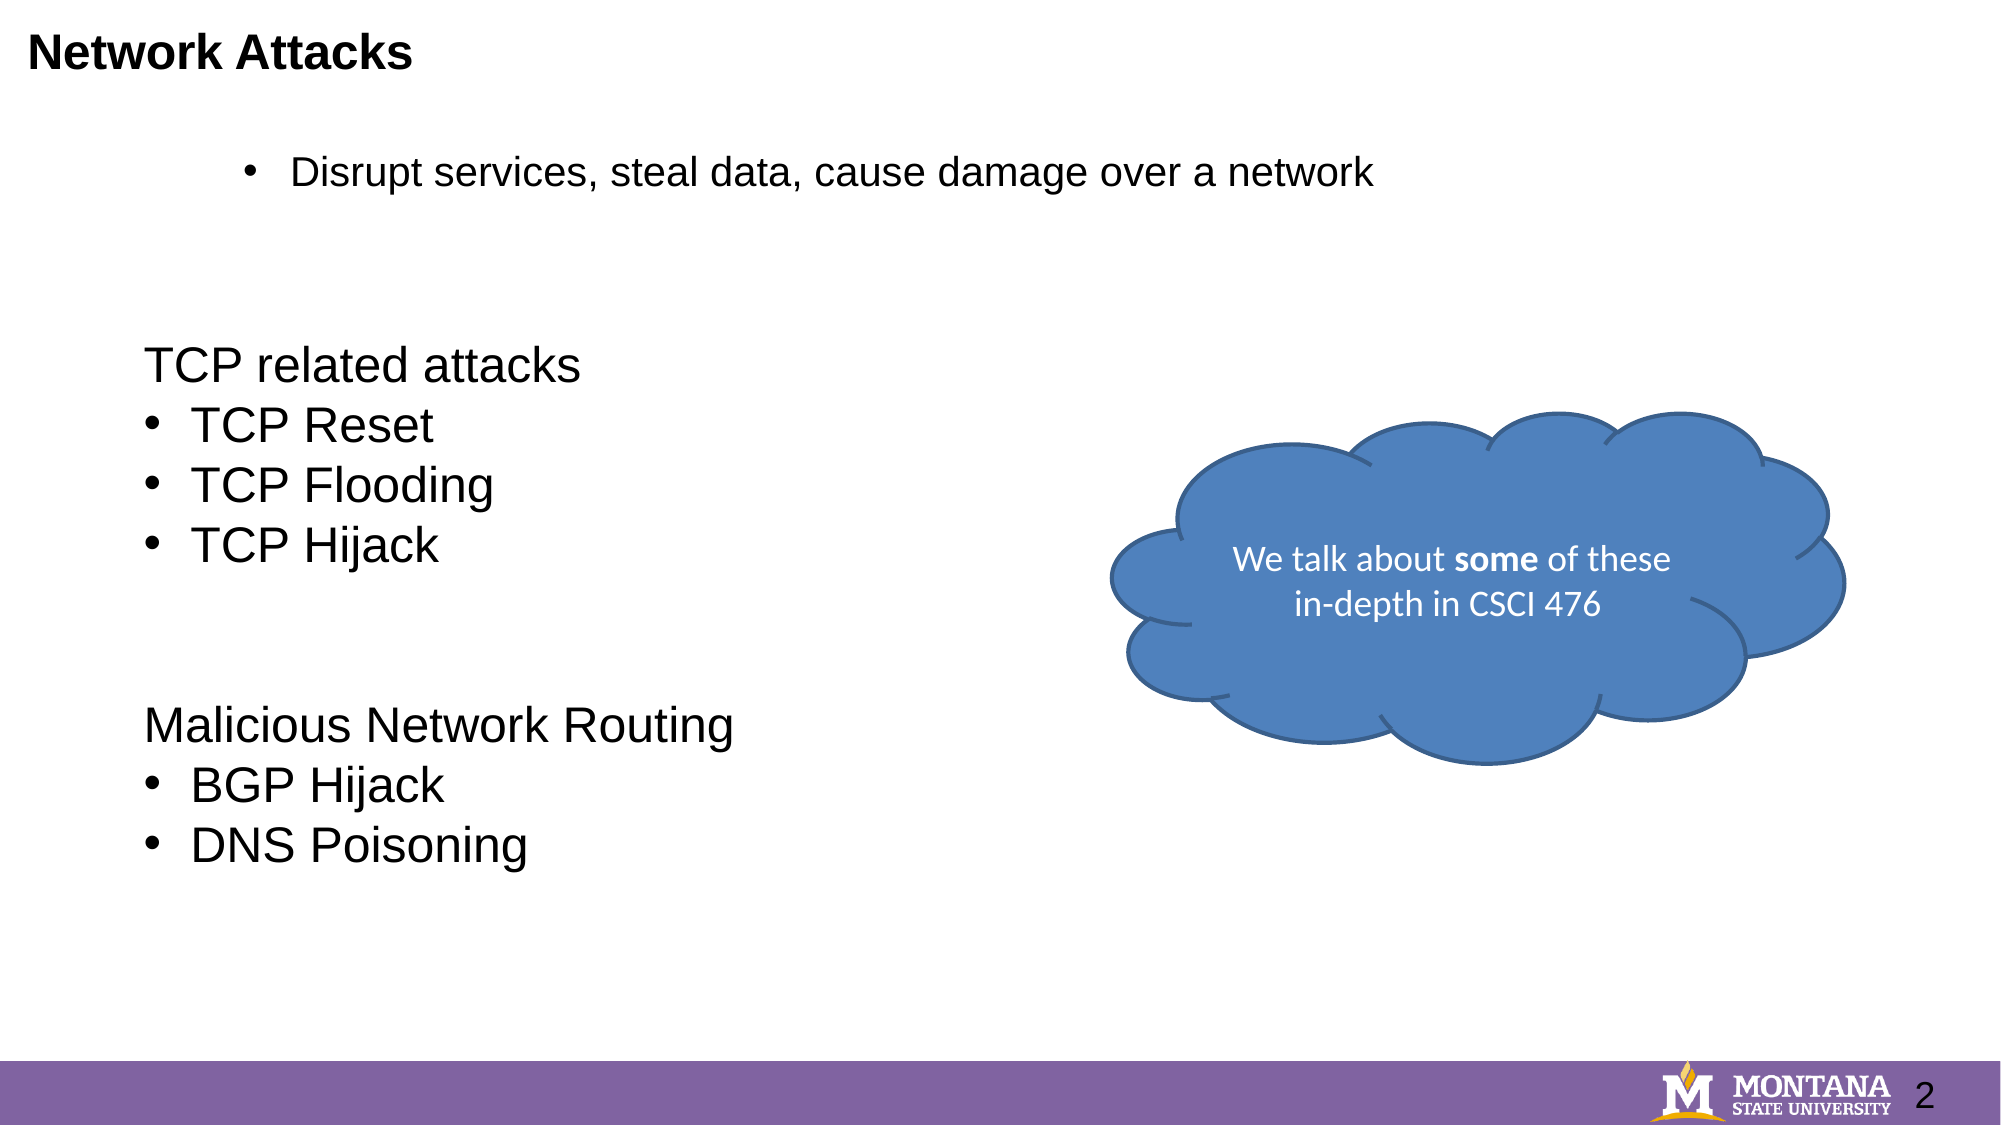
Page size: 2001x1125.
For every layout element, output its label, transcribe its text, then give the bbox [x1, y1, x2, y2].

text_box Disrupt services, steal data, cause damage over a network [228, 137, 1390, 203]
picture [1650, 1060, 1891, 1122]
text_box Network Attacks [12, 12, 1338, 88]
text_box TCP related attacks TCP Reset TCP Flooding TCP Hijack Malicious Network Routing BGP Hijack DNS Poisoning [128, 324, 750, 880]
text_box We talk about some of these in-depth in CSCI 476 [1109, 411, 1847, 766]
slide_number 2 [1887, 1072, 1994, 1125]
